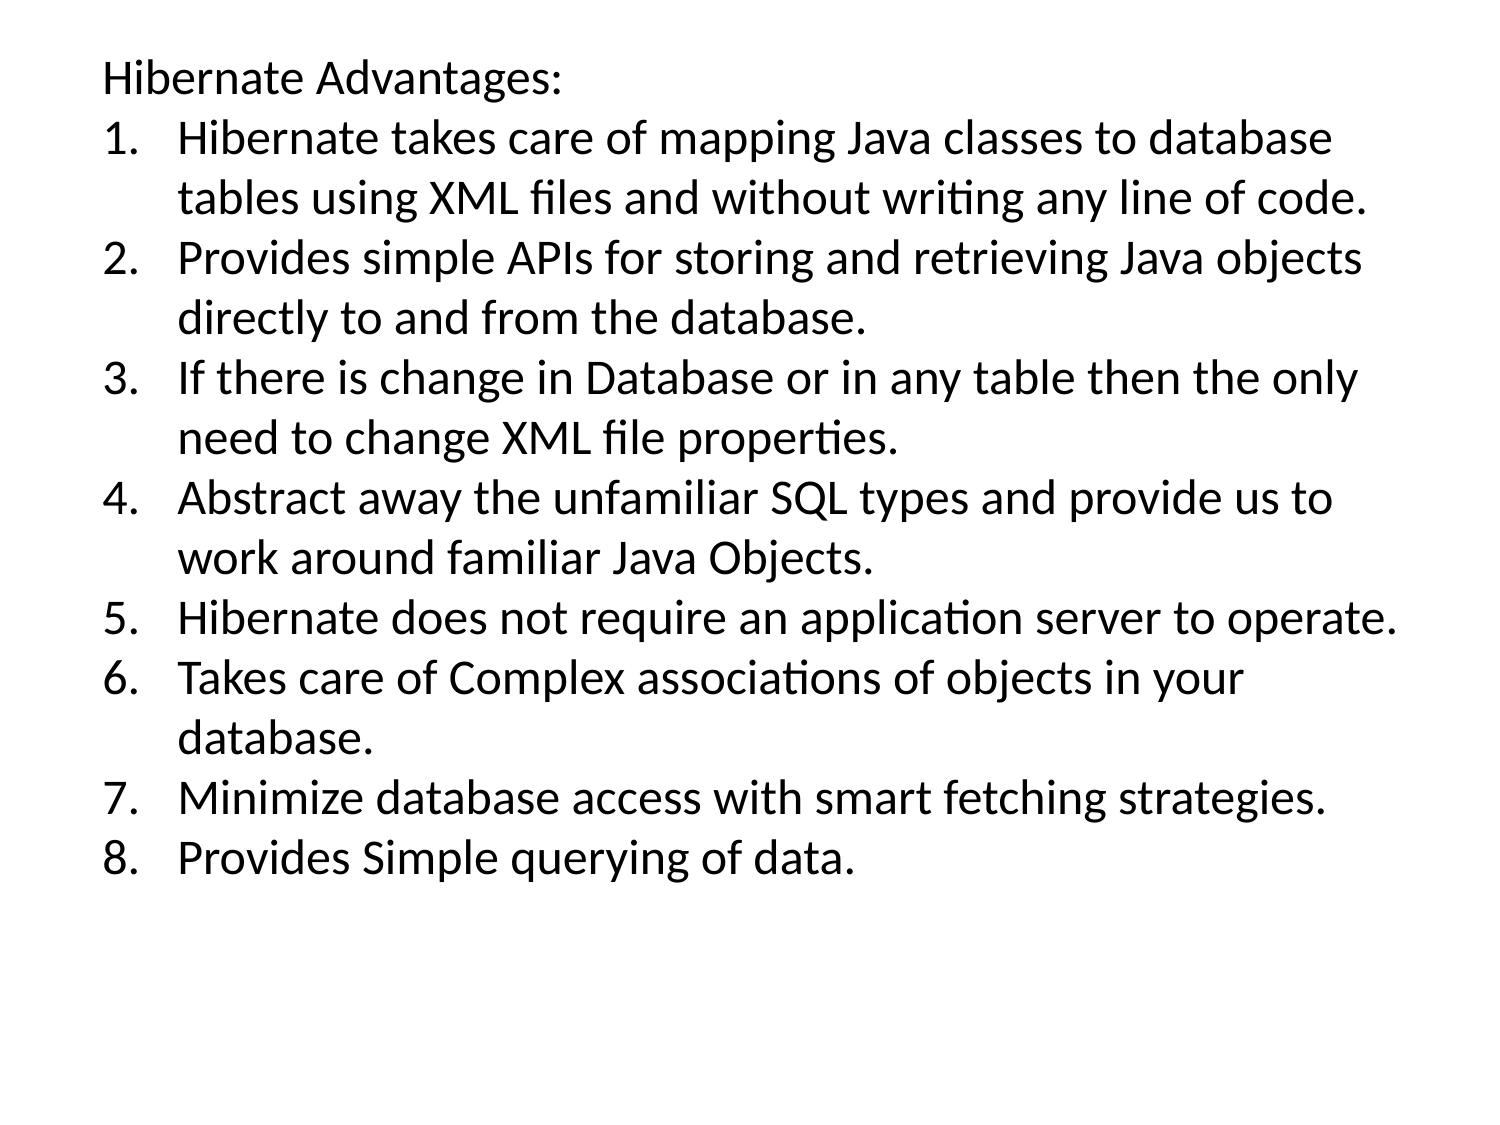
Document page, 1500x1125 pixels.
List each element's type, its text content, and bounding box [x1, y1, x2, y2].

text_box Hibernate Advantages: Hibernate takes care of mapping Java classes to database tables using XML files and without writing any line of code. Provides simple APIs for storing and retrieving Java objects directly to and from the database. If there is change in Database or in any table then the only need to change XML file properties. Abstract away the unfamiliar SQL types and provide us to work around familiar Java Objects. Hibernate does not require an application server to operate. Takes care of Complex associations of objects in your database. Minimize database access with smart fetching strategies. Provides Simple querying of data. [87, 37, 1438, 893]
